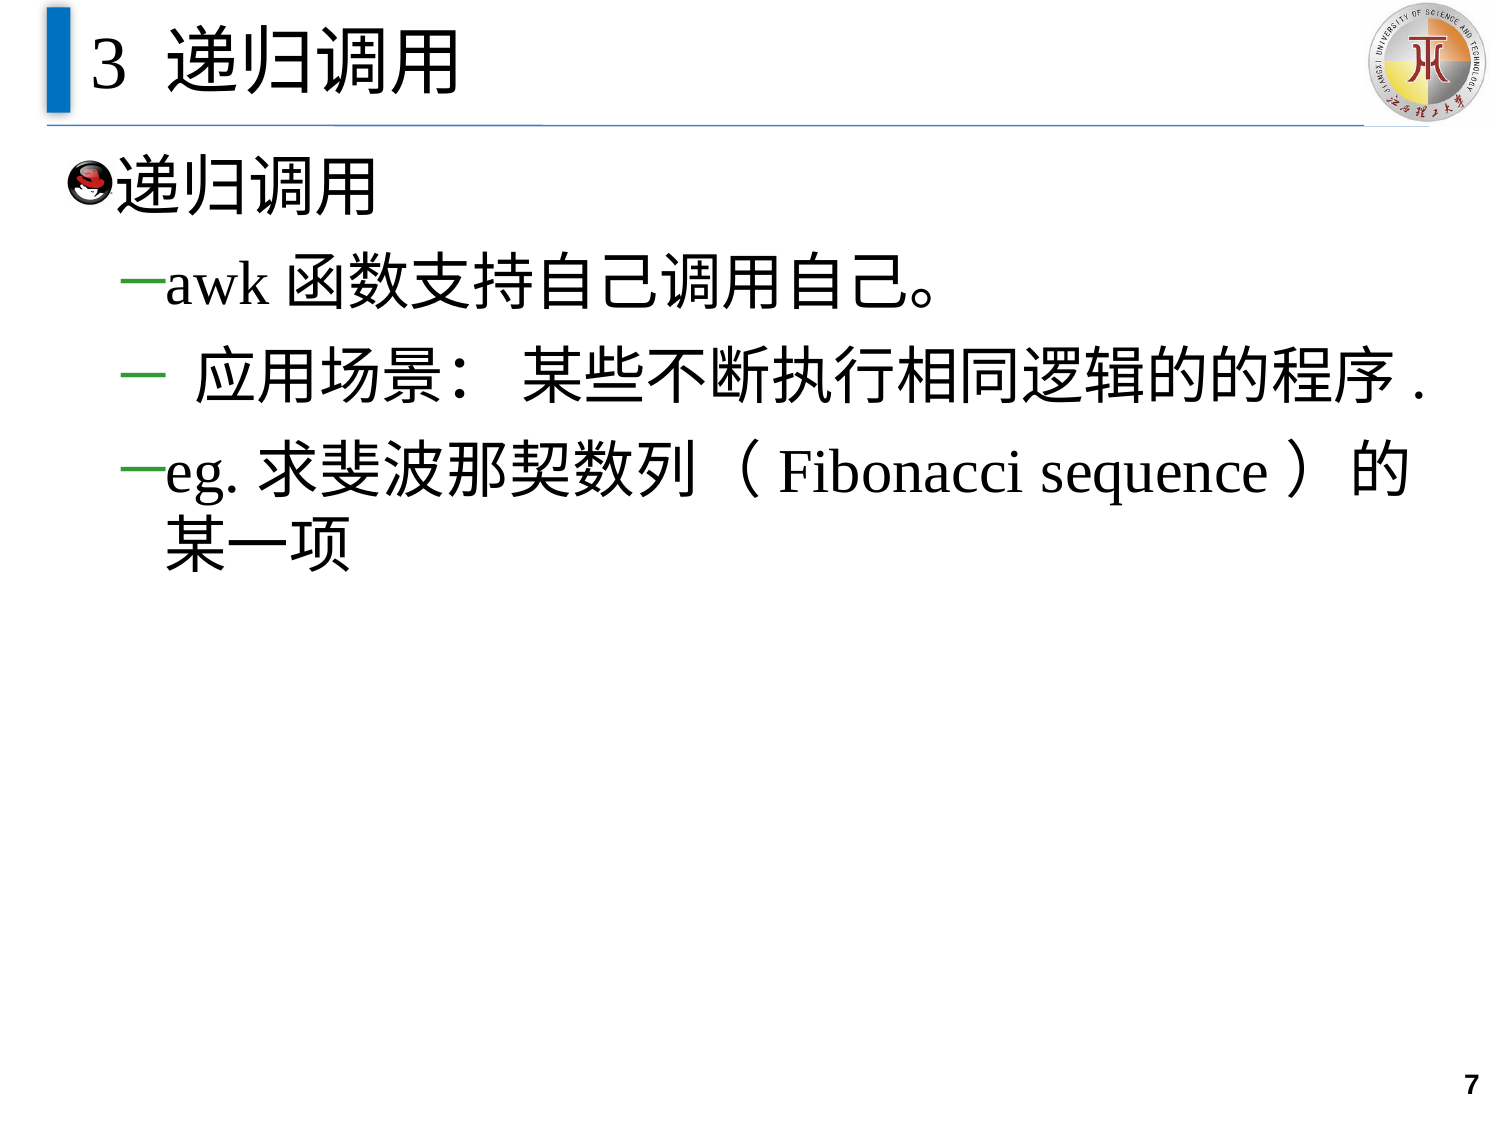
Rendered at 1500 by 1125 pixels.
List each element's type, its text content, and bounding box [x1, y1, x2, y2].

picture [65, 160, 115, 207]
slide_number 7 [1355, 1042, 1495, 1125]
picture [1364, 0, 1490, 126]
title 3 递归调用 [75, 0, 1425, 122]
list 递归调用 awk函数支持自己调用自己。 应用场景： 某些不断执行相同逻辑的的程序. eg.求斐波那契数列（Fibonacci sequence）的某一项 [50, 135, 1427, 1088]
